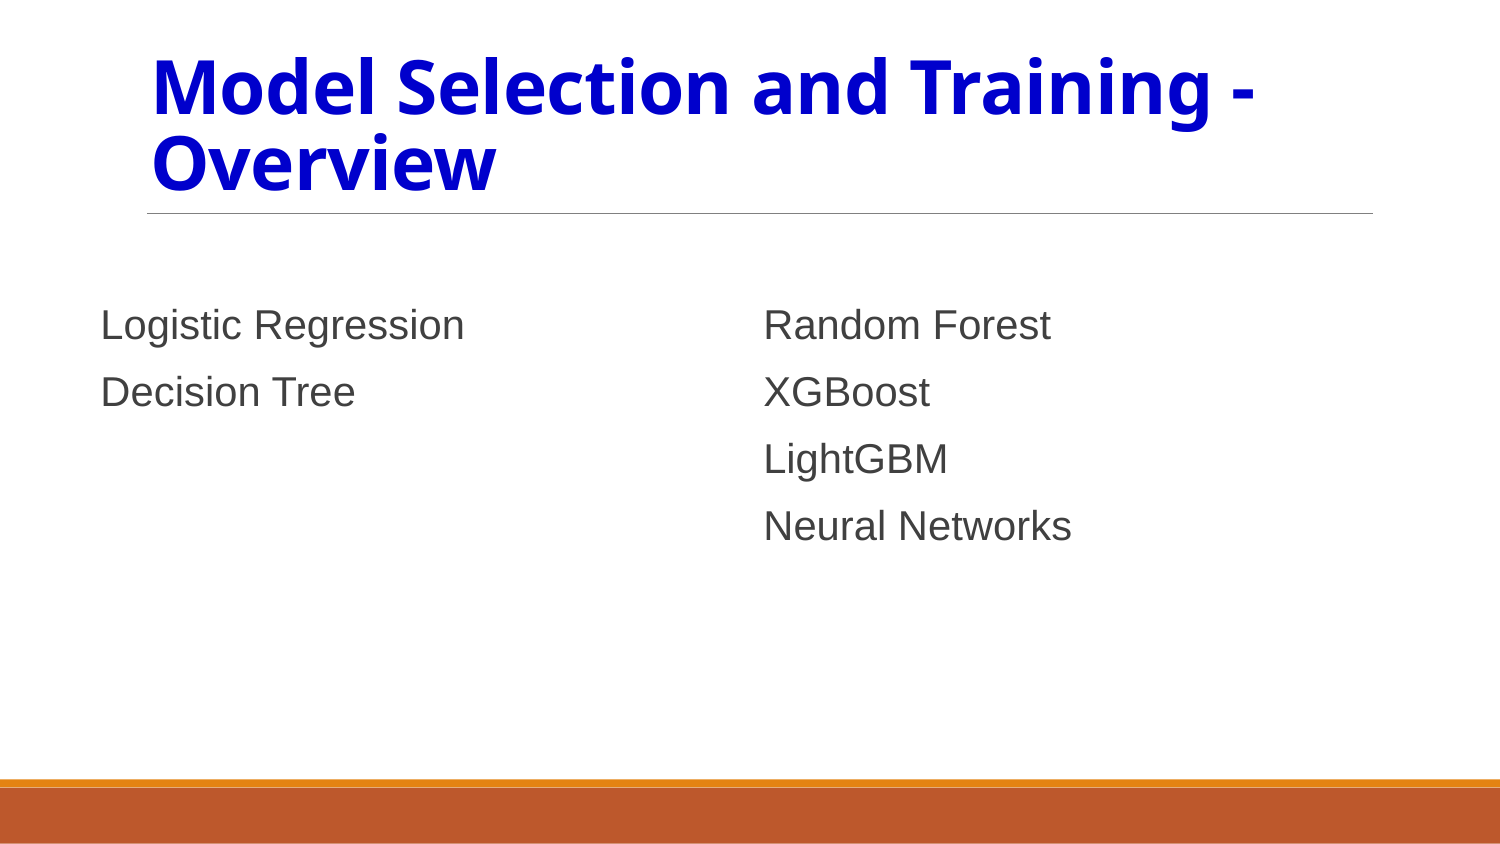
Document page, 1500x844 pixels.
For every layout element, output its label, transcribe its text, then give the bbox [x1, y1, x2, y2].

text_box Baseline Models [84, 371, 748, 763]
title Model Selection and Training - Overview [135, 35, 1373, 214]
list [0, 287, 496, 351]
list [85, 271, 1411, 351]
list Logistic Regression Decision Tree [89, 296, 527, 371]
list Random Forest XGBoost LightGBM Neural Networks [752, 296, 1355, 751]
